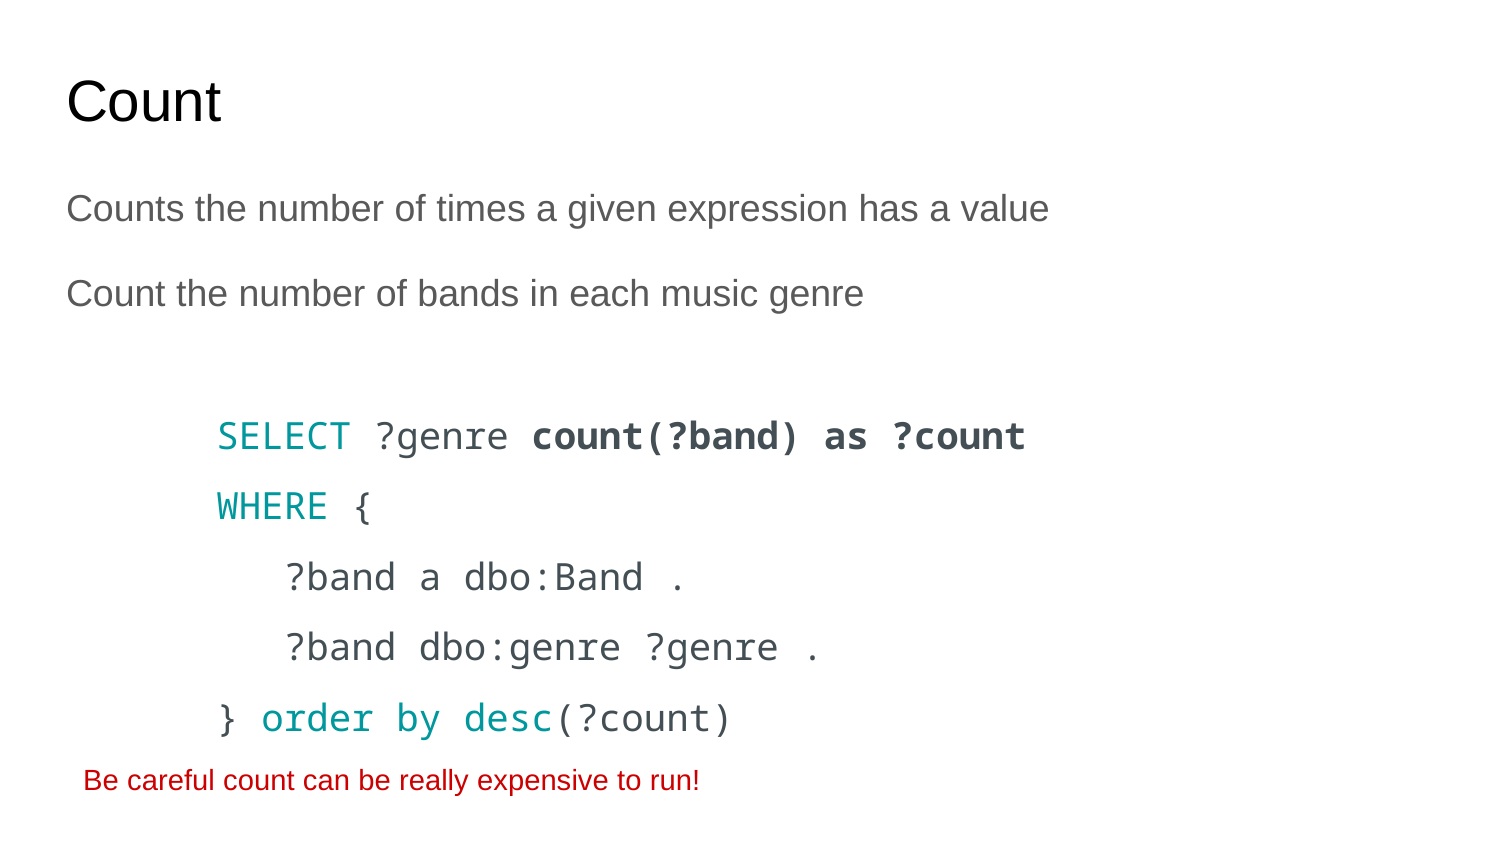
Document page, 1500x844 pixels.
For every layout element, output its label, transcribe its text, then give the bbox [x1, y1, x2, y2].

text_box Be careful count can be really expensive to run! [68, 745, 917, 840]
title Count [51, 48, 1449, 142]
list Counts the number of times a given expression has a value Count the number of bands in each music genre [51, 162, 1449, 466]
table_header SELECT ?genre count(?band) as ?count WHERE { ?band a dbo:Band . ?band dbo:genre ?genre . } order by desc(?count) [206, 466, 1294, 765]
